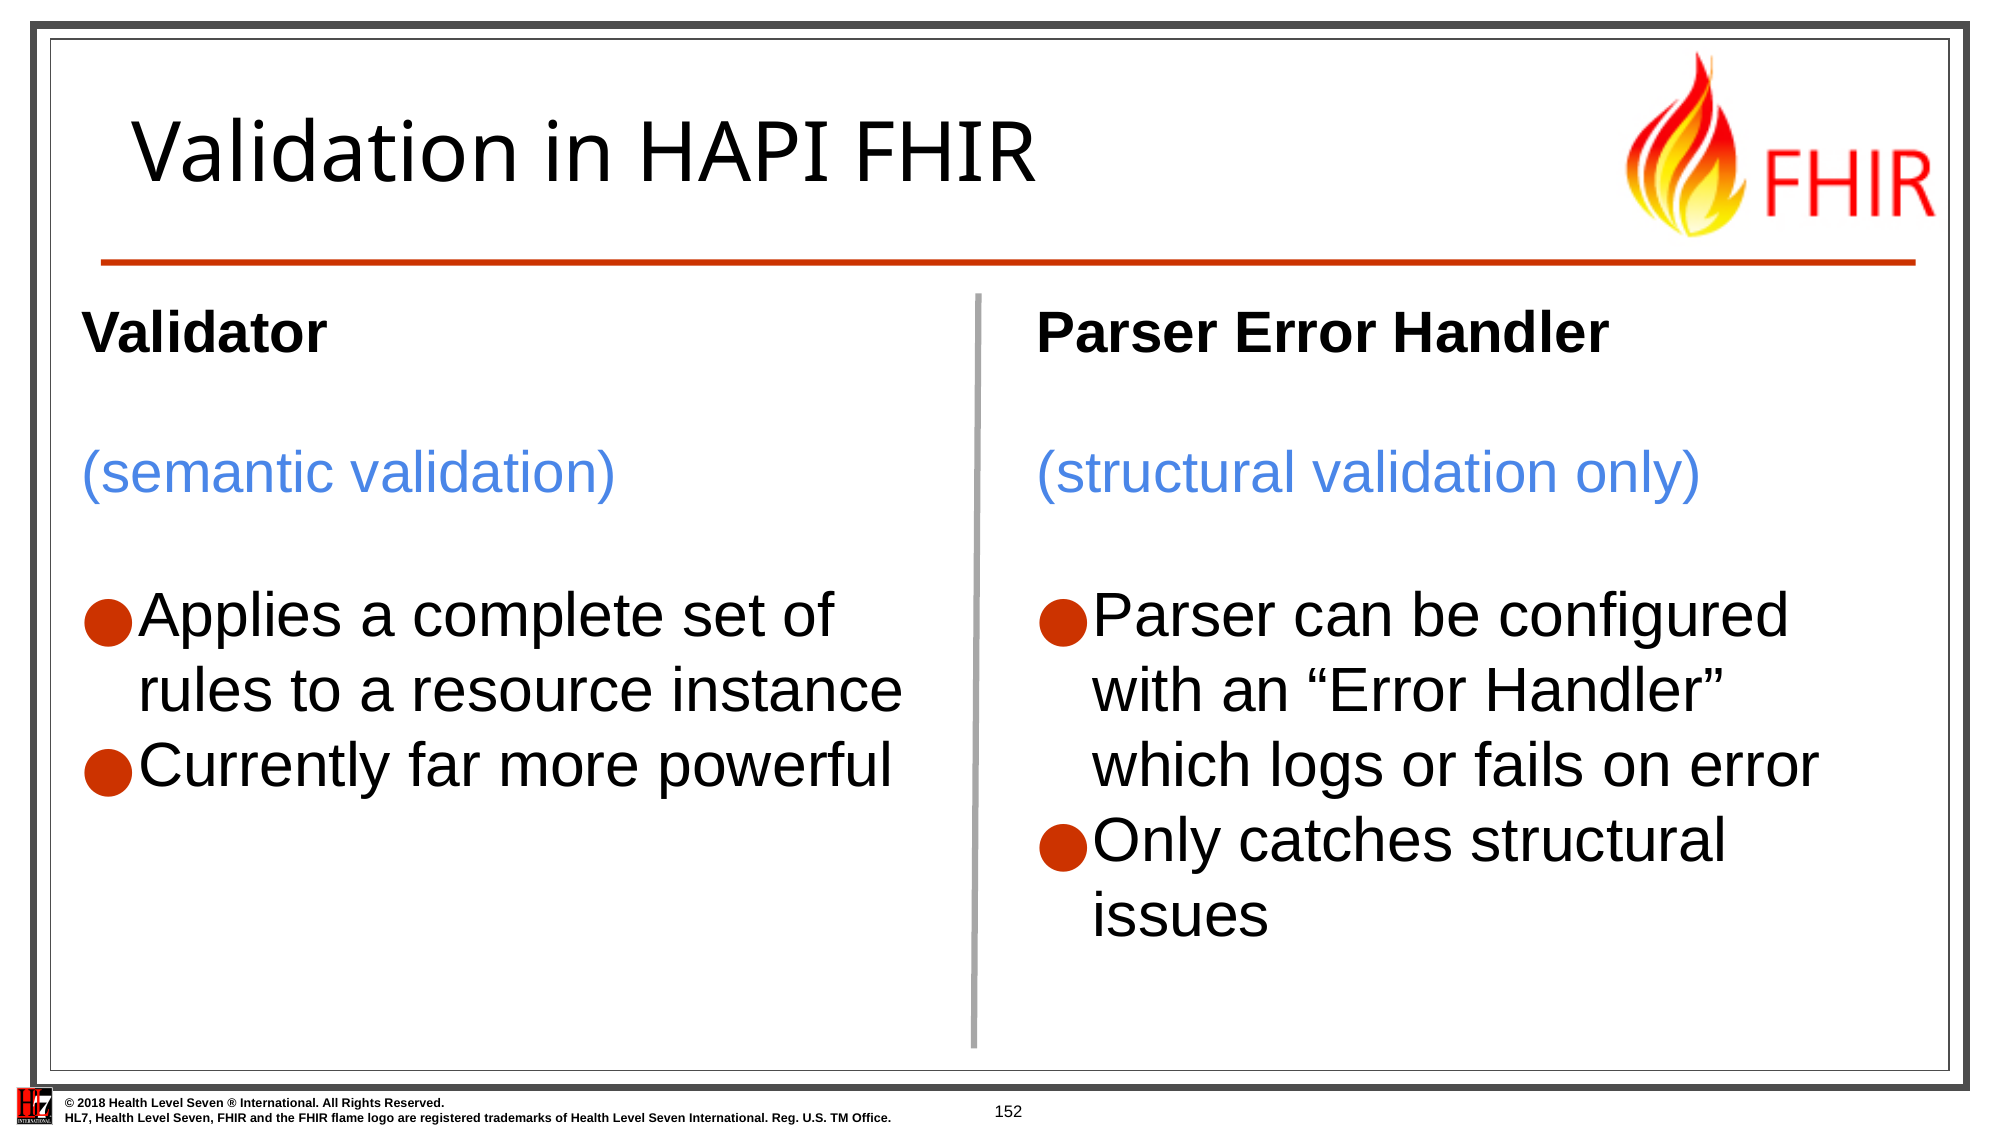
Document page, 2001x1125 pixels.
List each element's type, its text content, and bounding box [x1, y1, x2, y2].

title Validation in HAPI FHIR [116, 77, 1901, 213]
slide_number 152 [949, 1071, 1067, 1125]
text_box Validator (semantic validation) Applies a complete set of rules to a resource instance Currently far more powerful [81, 293, 962, 1048]
picture [16, 1087, 53, 1125]
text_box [973, 293, 979, 1049]
text_box Parser Error Handler (structural validation only) Parser can be configured with an “Error Handler” which logs or fails on error Only catches structural issues [1036, 293, 1900, 1048]
picture [1613, 41, 1948, 247]
